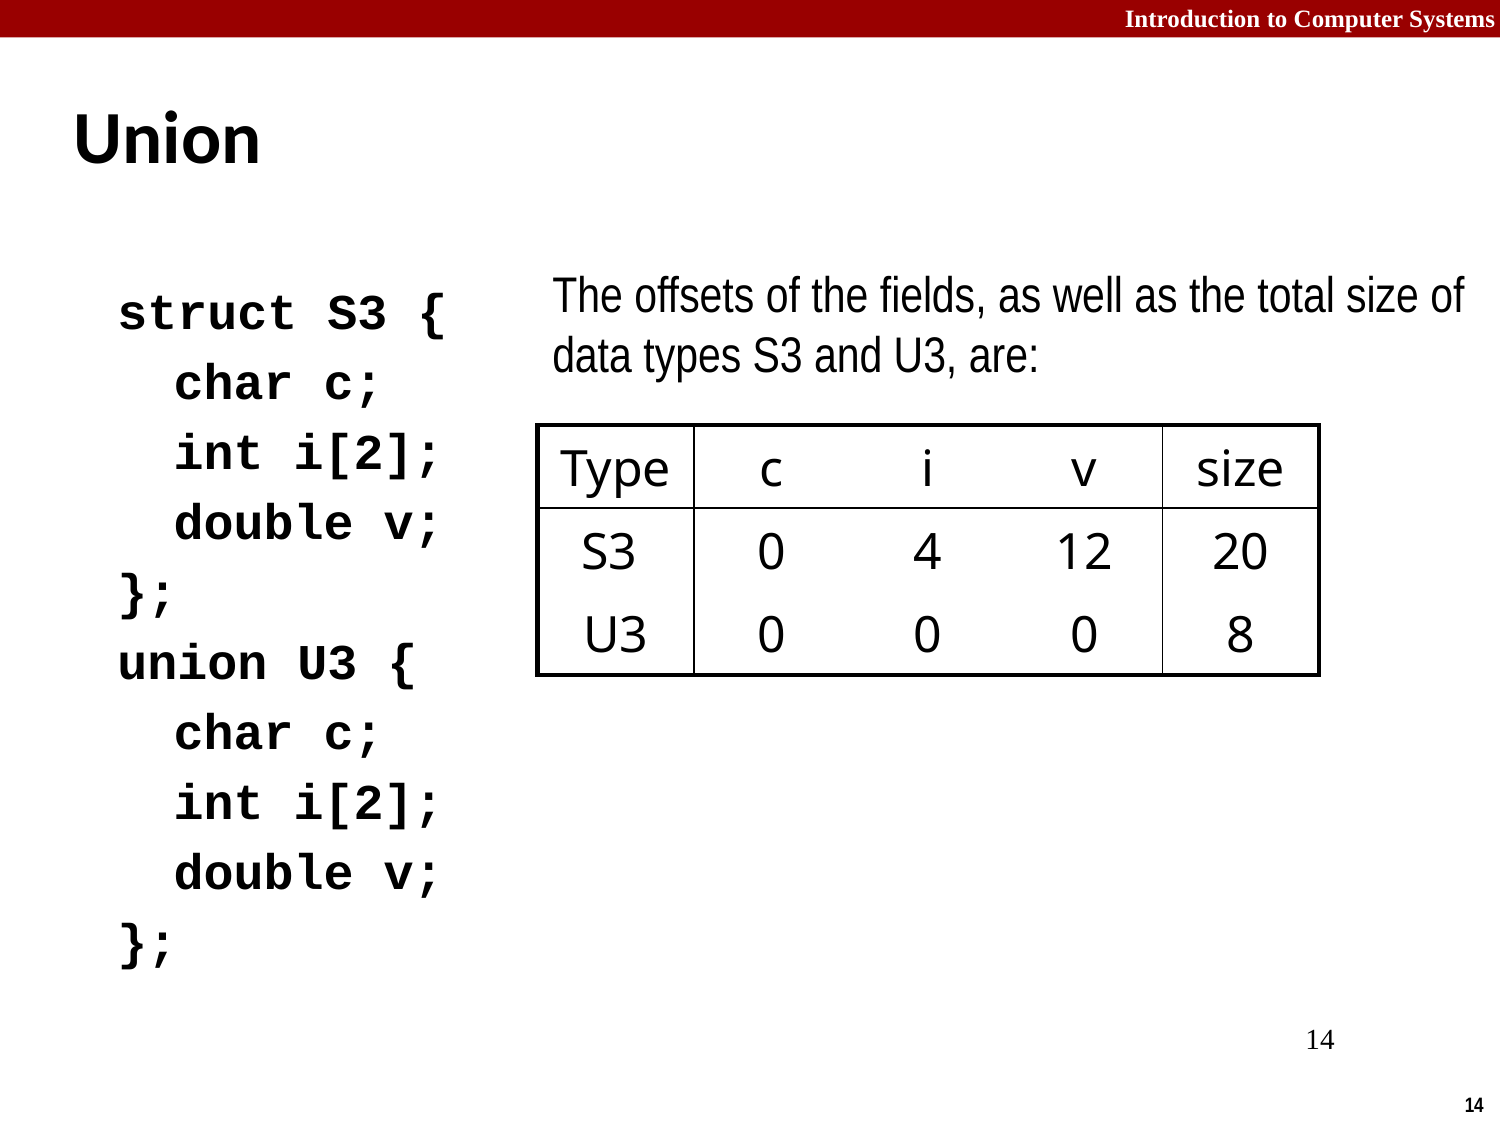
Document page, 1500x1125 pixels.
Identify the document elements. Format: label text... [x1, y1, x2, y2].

table_cell 0 [695, 509, 850, 592]
table_cell S3 [540, 509, 693, 592]
table_cell 0 [1006, 592, 1162, 673]
table_cell 4 [850, 509, 1006, 592]
table_cell 12 [1006, 509, 1162, 592]
table_header Type [540, 427, 693, 507]
text_box The offsets of the fields, as well as the total size of data types S3 and U3, are: [537, 254, 1500, 390]
table_cell U3 [540, 592, 693, 673]
table_cell 0 [695, 592, 850, 673]
table_cell 8 [1163, 592, 1317, 673]
table_cell 0 [850, 592, 1006, 673]
title Union [58, 71, 1305, 197]
table_header c [695, 427, 850, 507]
table_header size [1163, 427, 1317, 507]
table_cell 20 [1163, 509, 1317, 592]
text_box struct S3 { char c; int i[2]; double v; }; union U3 { char c; int i[2]; double v; }; [102, 271, 1398, 1088]
table_header i [850, 427, 1006, 507]
table_header v [1006, 427, 1162, 507]
